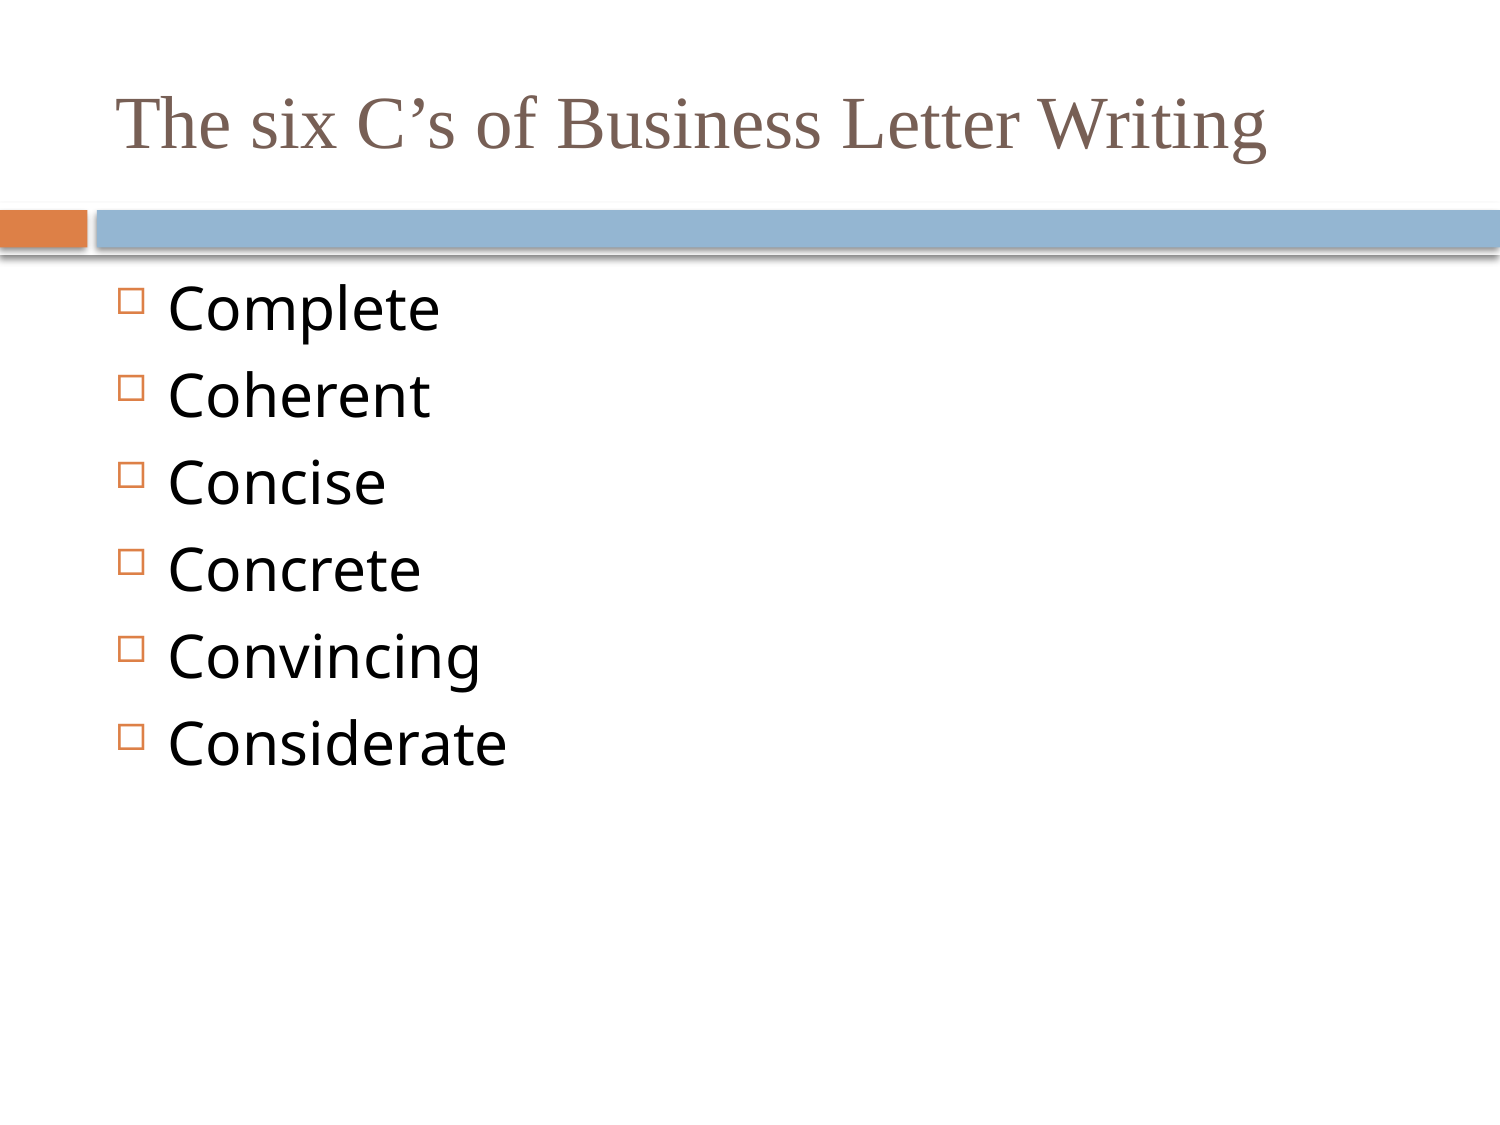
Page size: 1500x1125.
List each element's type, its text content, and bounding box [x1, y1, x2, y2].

title The six C’s of Business Letter Writing [100, 37, 1438, 200]
list Complete Coherent Concise Concrete Convincing Considerate [100, 262, 1438, 1000]
